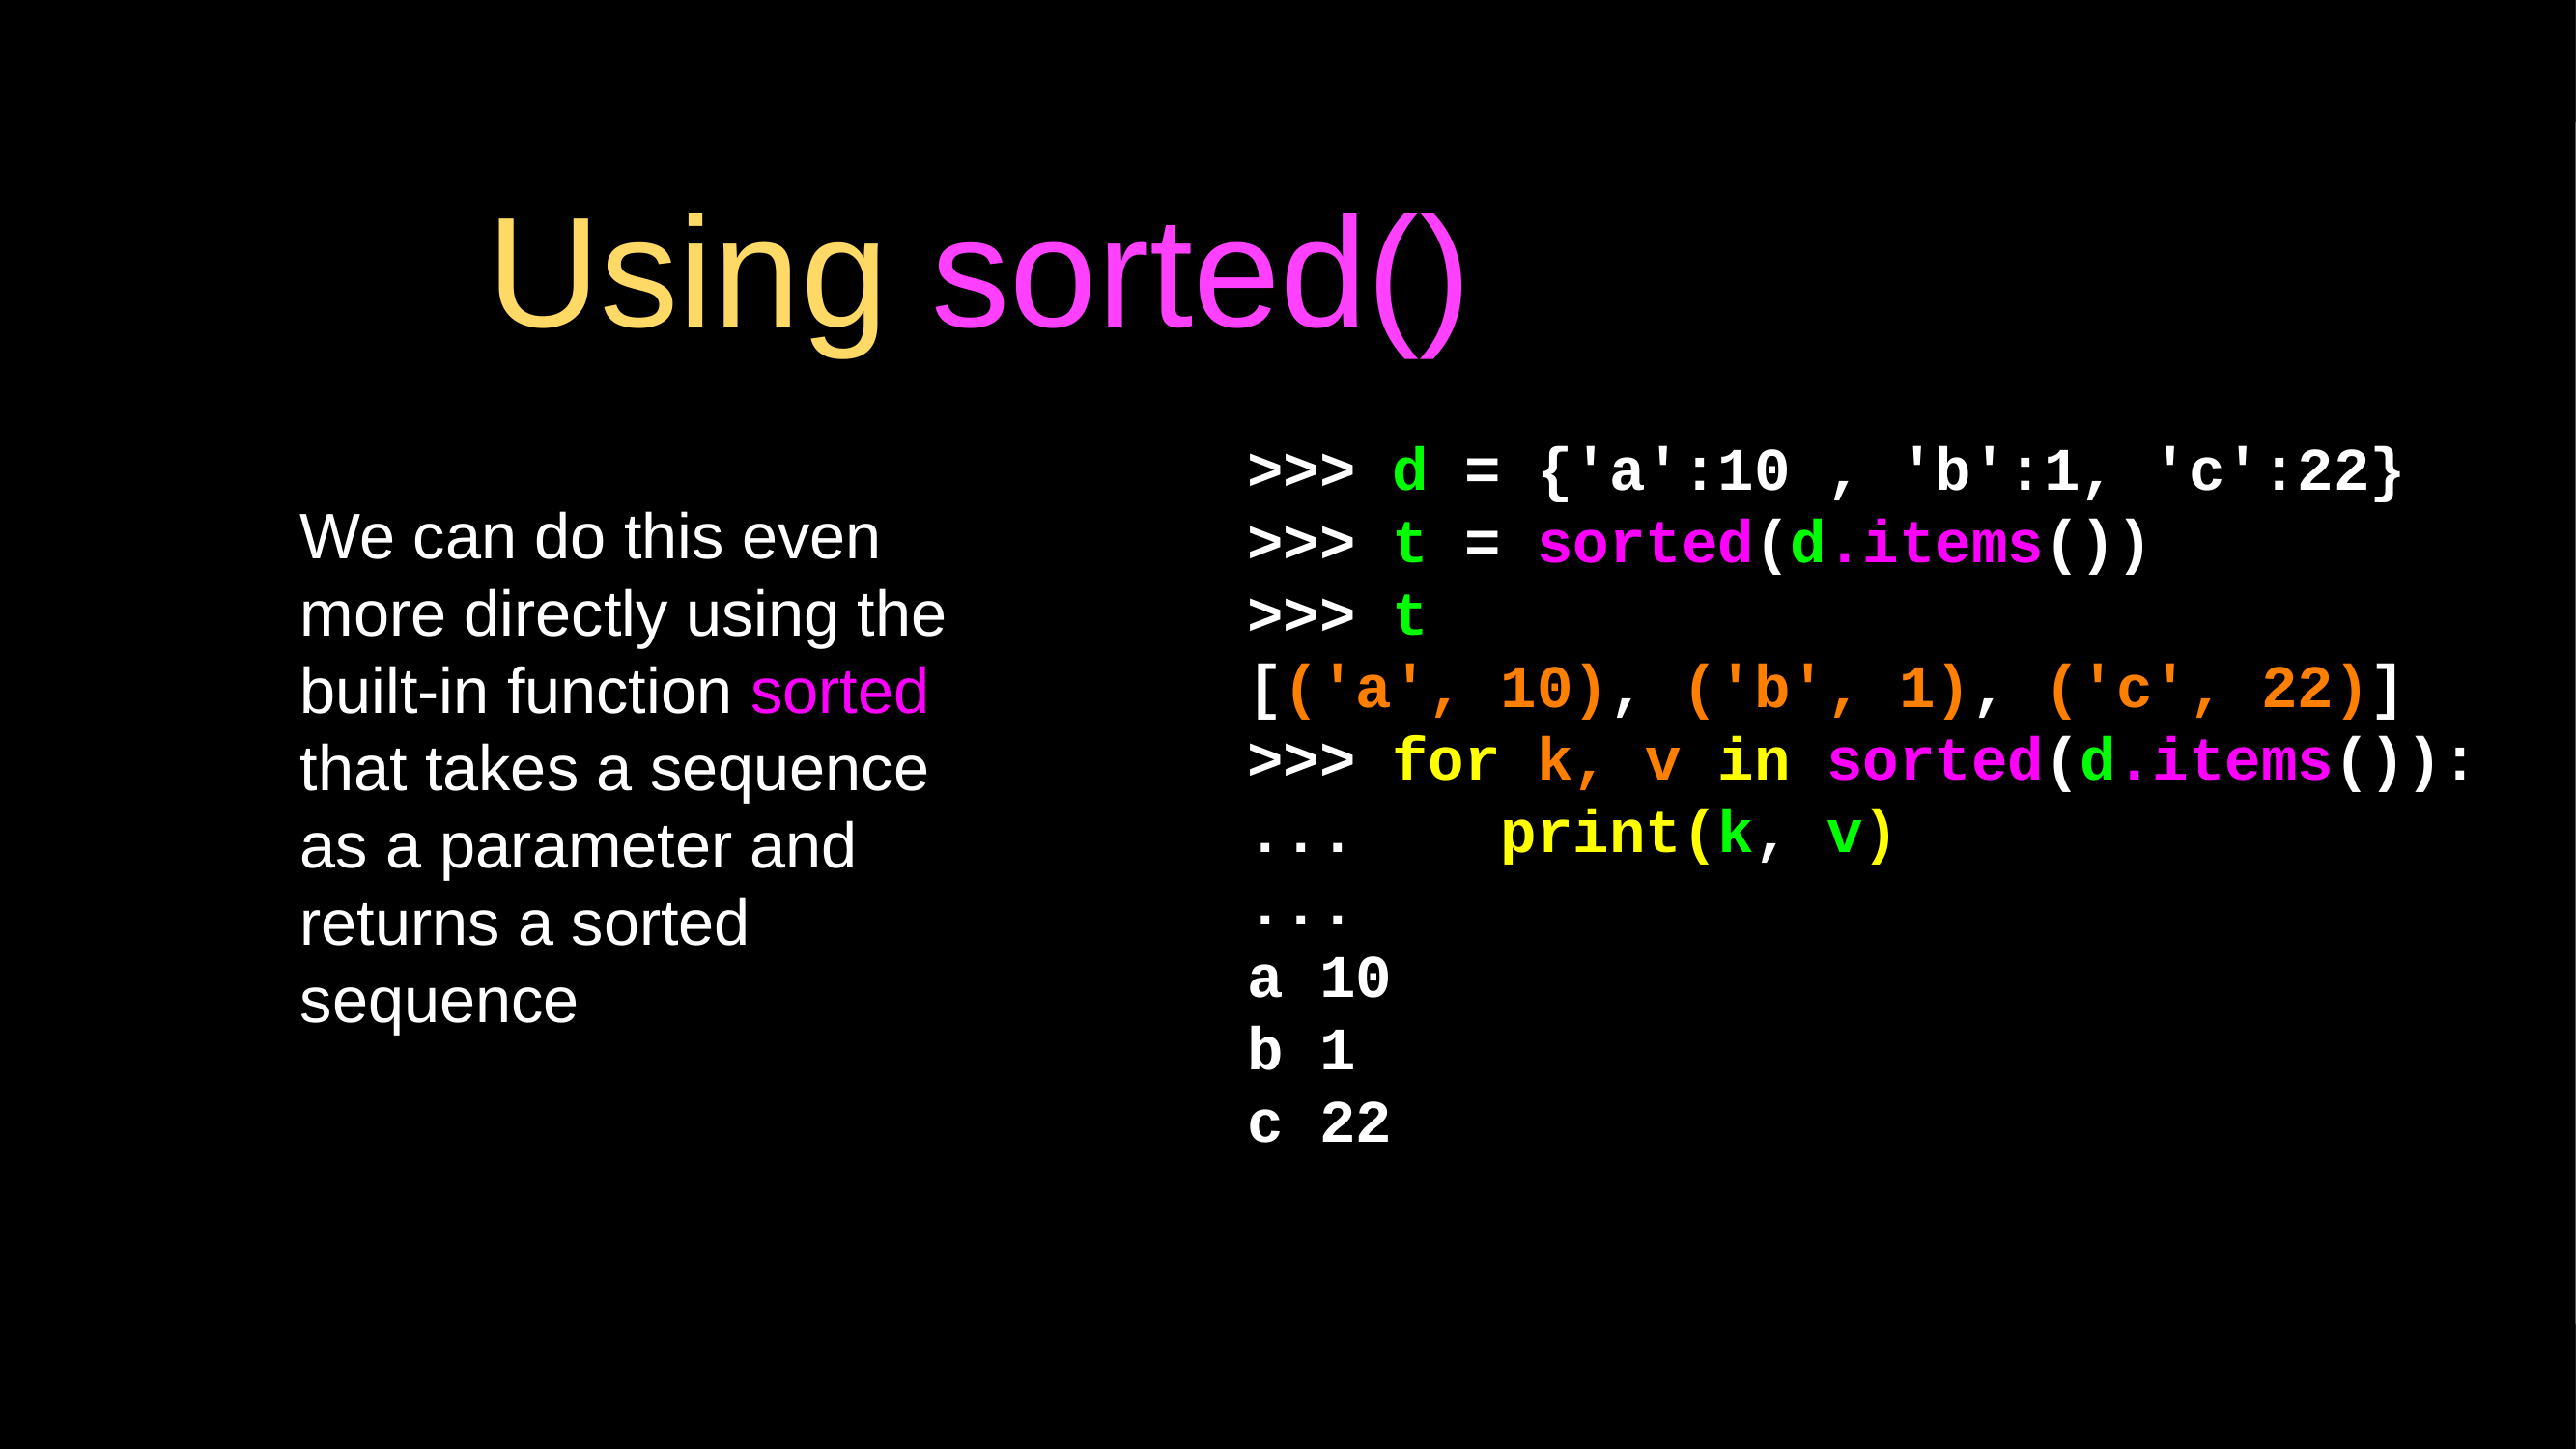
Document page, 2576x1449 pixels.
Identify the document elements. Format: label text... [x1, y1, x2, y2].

title Using sorted() [183, 125, 1776, 403]
text_box >>> d = {'a':10 , 'b':1, 'c':22} >>> t = sorted(d.items()) >>> t [('a', 10), ('b', 1), ('c', 22)] >>> for k, v in sorted(d.items()): ... print(k, v) ... a 10 b 1 c 22 [1247, 339, 2515, 1245]
list We can do this even more directly using the built-in function sorted that takes a sequence as a parameter and returns a sorted sequence [183, 480, 974, 1173]
